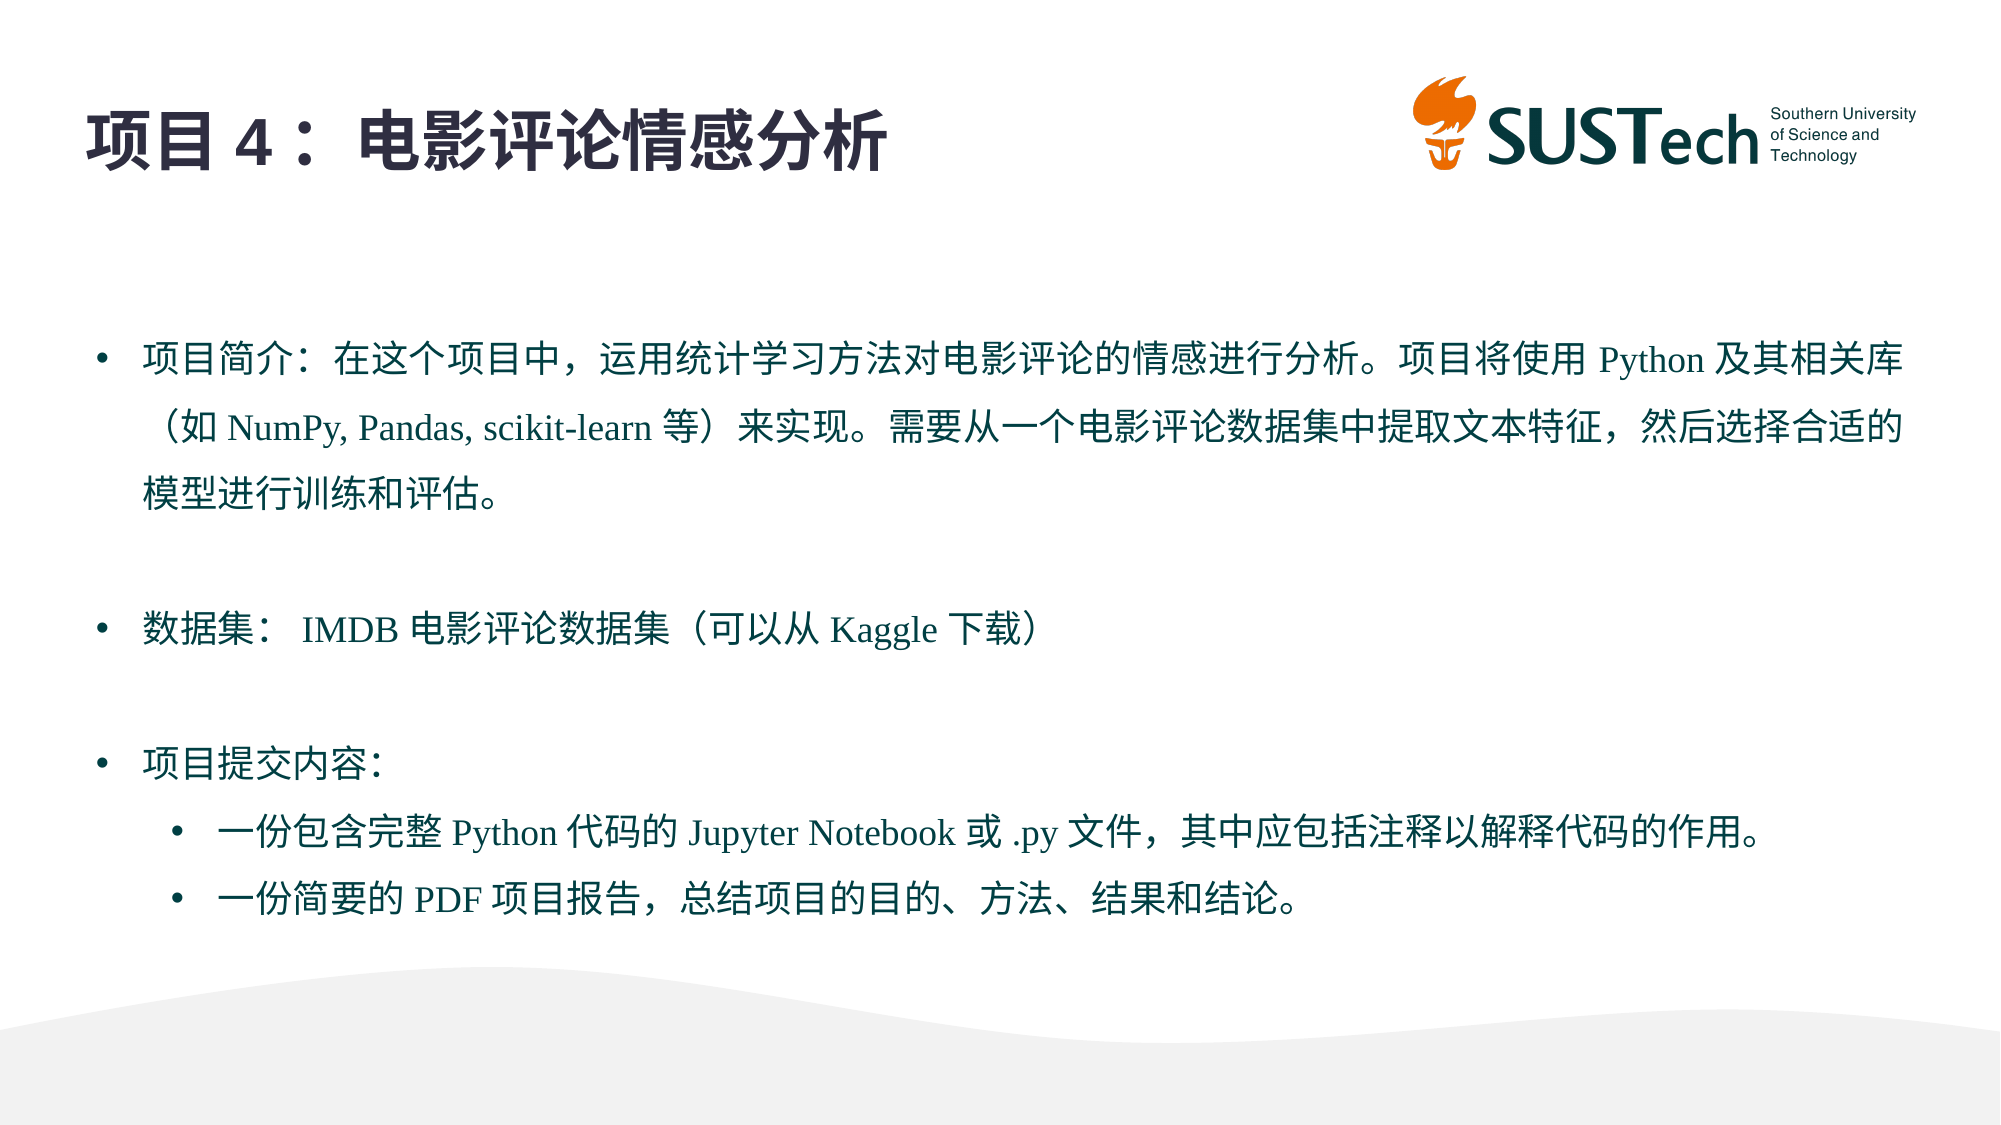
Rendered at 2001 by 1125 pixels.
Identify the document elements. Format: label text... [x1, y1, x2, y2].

text_box 项目简介：在这个项目中，运用统计学习方法对电影评论的情感进行分析。项目将使用Python及其相关库（如NumPy, Pandas, scikit-learn等）来实现。需要从一个电影评论数据集中提取文本特征，然后选择合适的模型进行训练和评估。 数据集：IMDB电影评论数据集（可以从Kaggle下载） 项目提交内容： 一份包含完整Python代码的Jupyter Notebook或.py文件，其中应包括注释以解释代码的作用。 一份简要的PDF项目报告，总结项目的目的、方法、结果和结论。 [84, 307, 1916, 994]
picture [1413, 76, 1916, 170]
text_box 项目4：电影评论情感分析 [71, 91, 904, 187]
